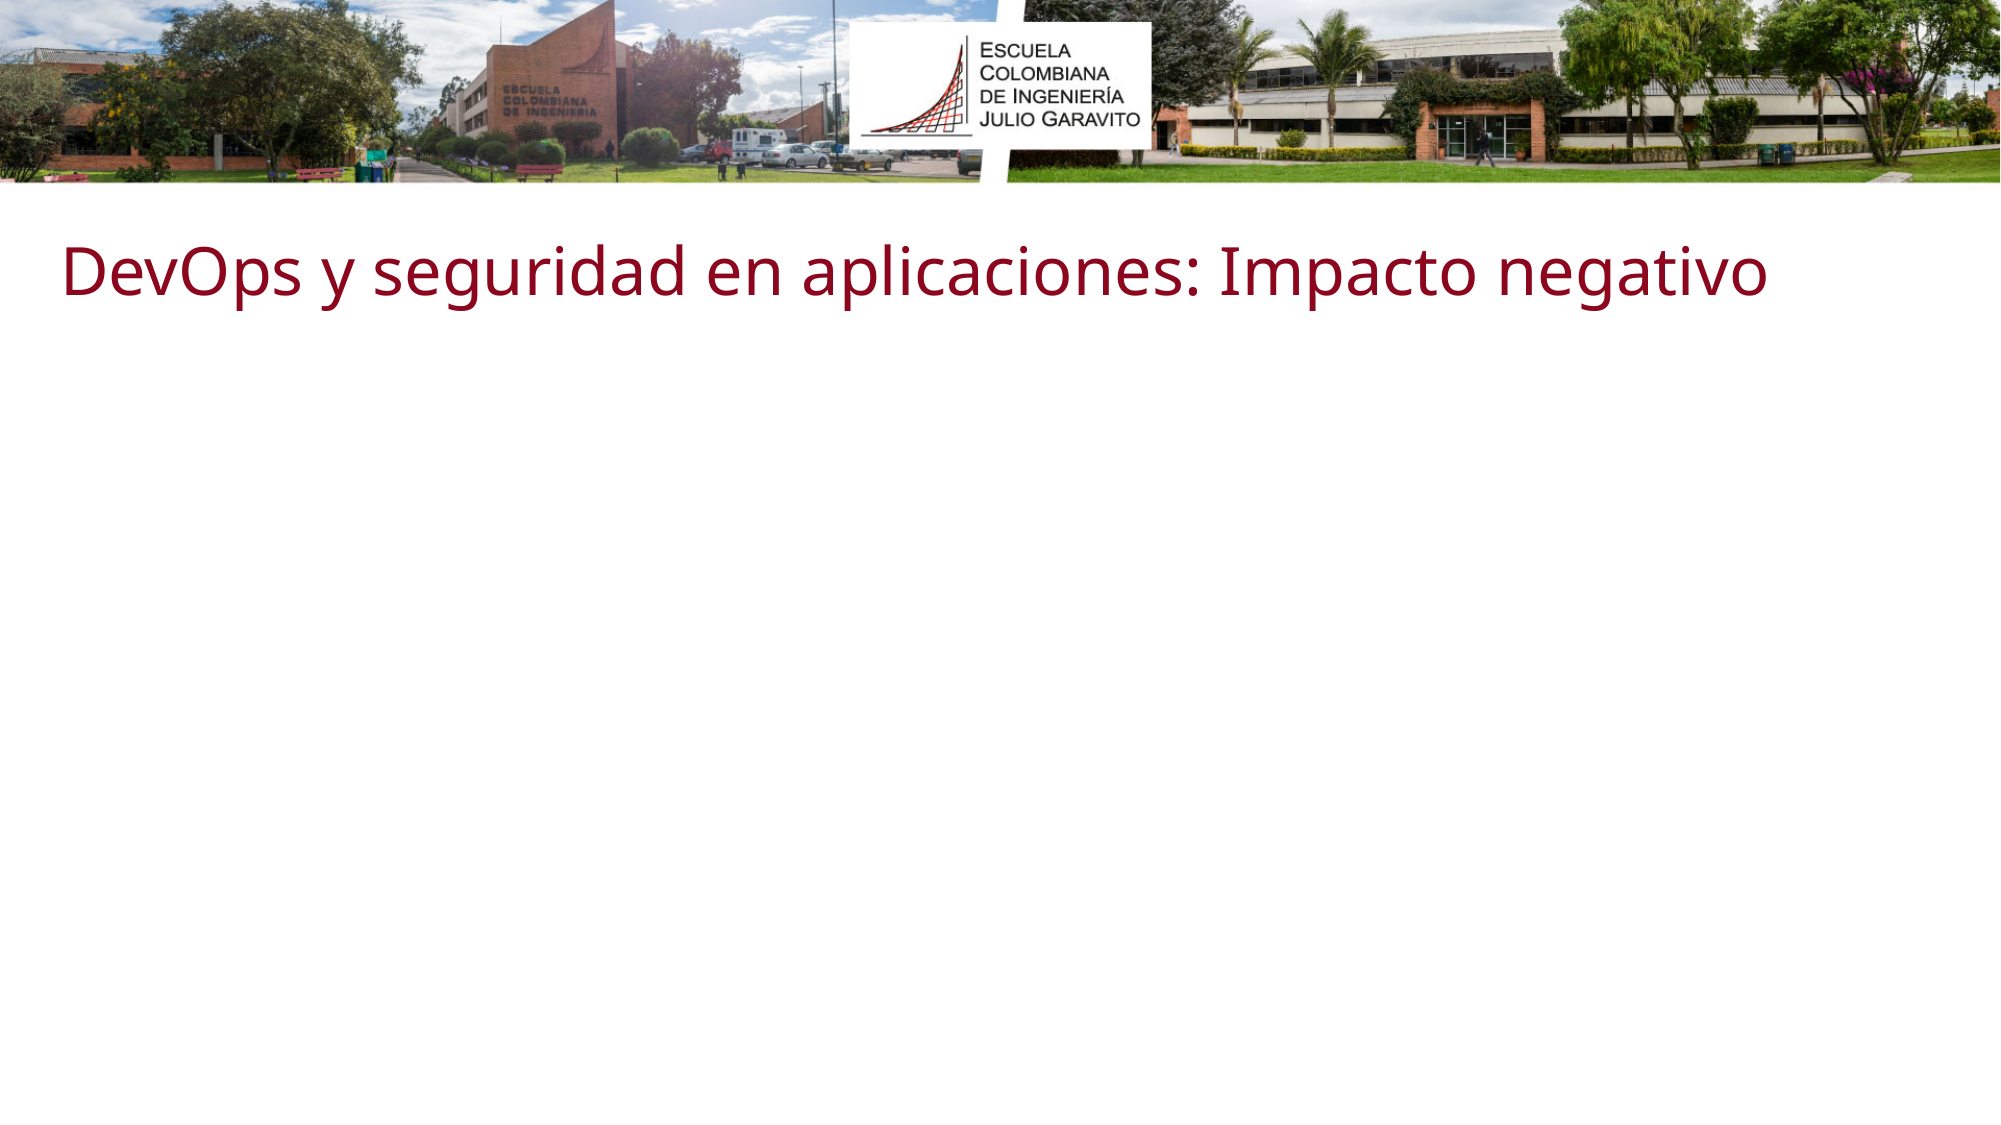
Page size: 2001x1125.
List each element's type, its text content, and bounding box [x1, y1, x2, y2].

text_box DevOps y seguridad en aplicaciones: Impacto negativo [45, 222, 1875, 362]
picture [0, 0, 2001, 1125]
